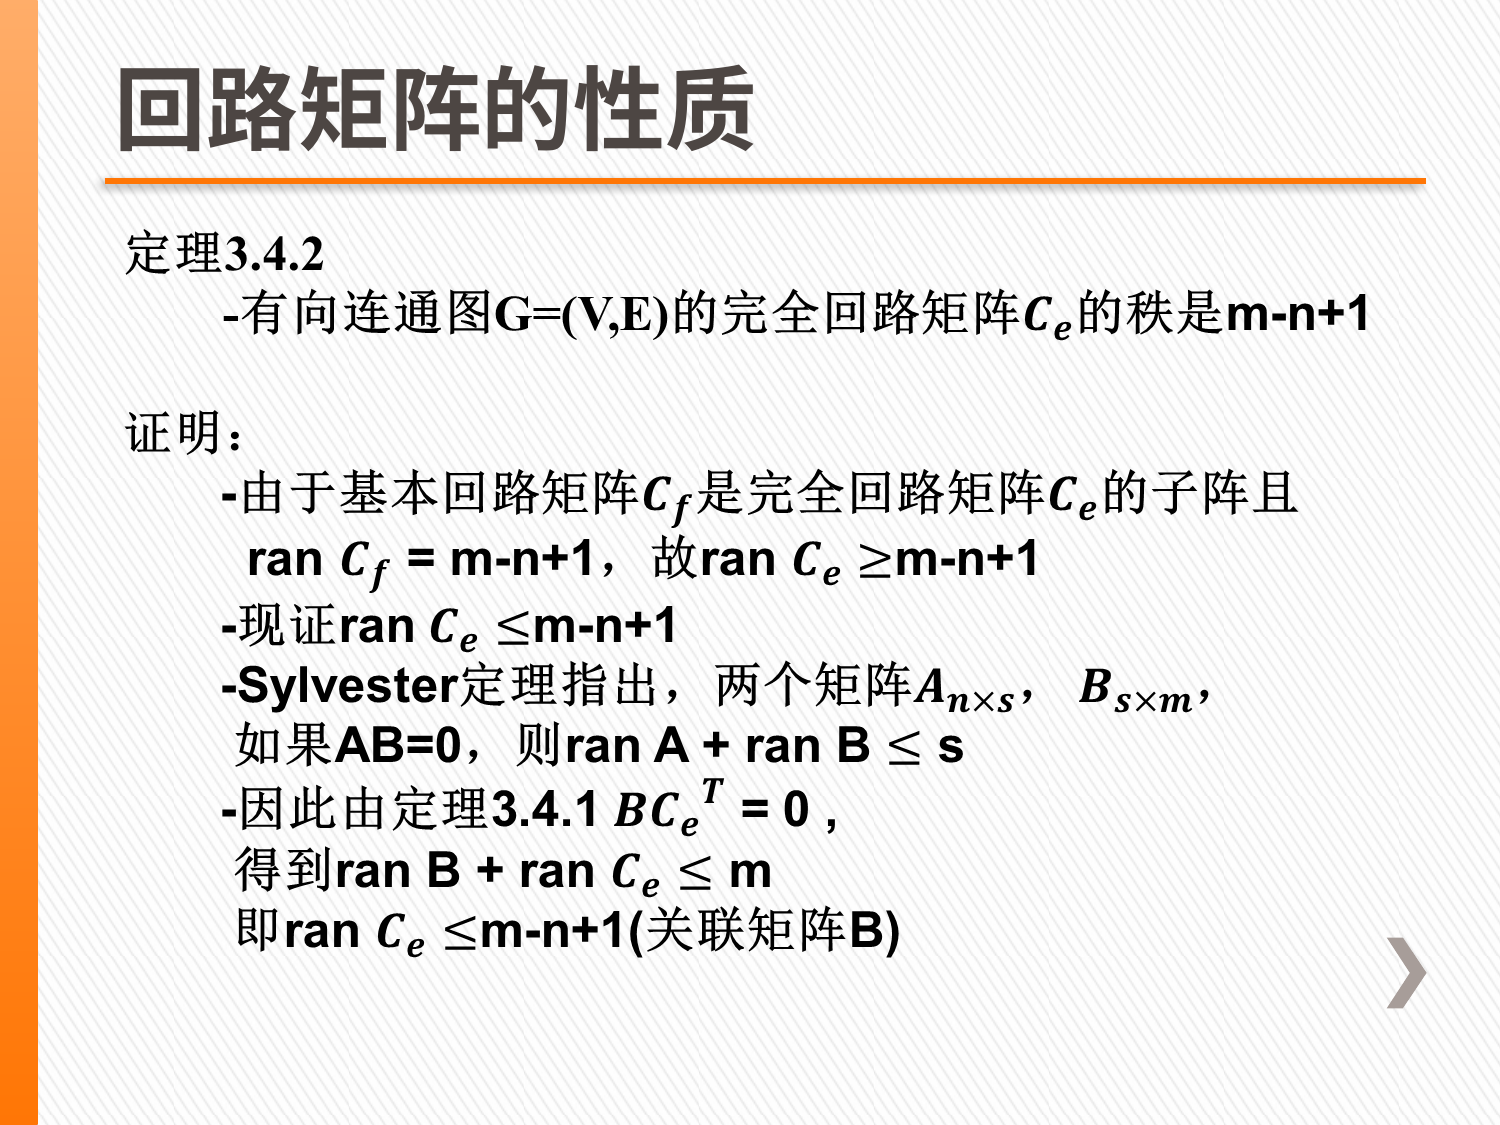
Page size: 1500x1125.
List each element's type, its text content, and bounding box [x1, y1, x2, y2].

title 割集矩阵的性质 [0, 281, 37, 285]
text_box [107, 213, 1433, 1033]
title 回路矩阵的性质 [99, 0, 1422, 170]
